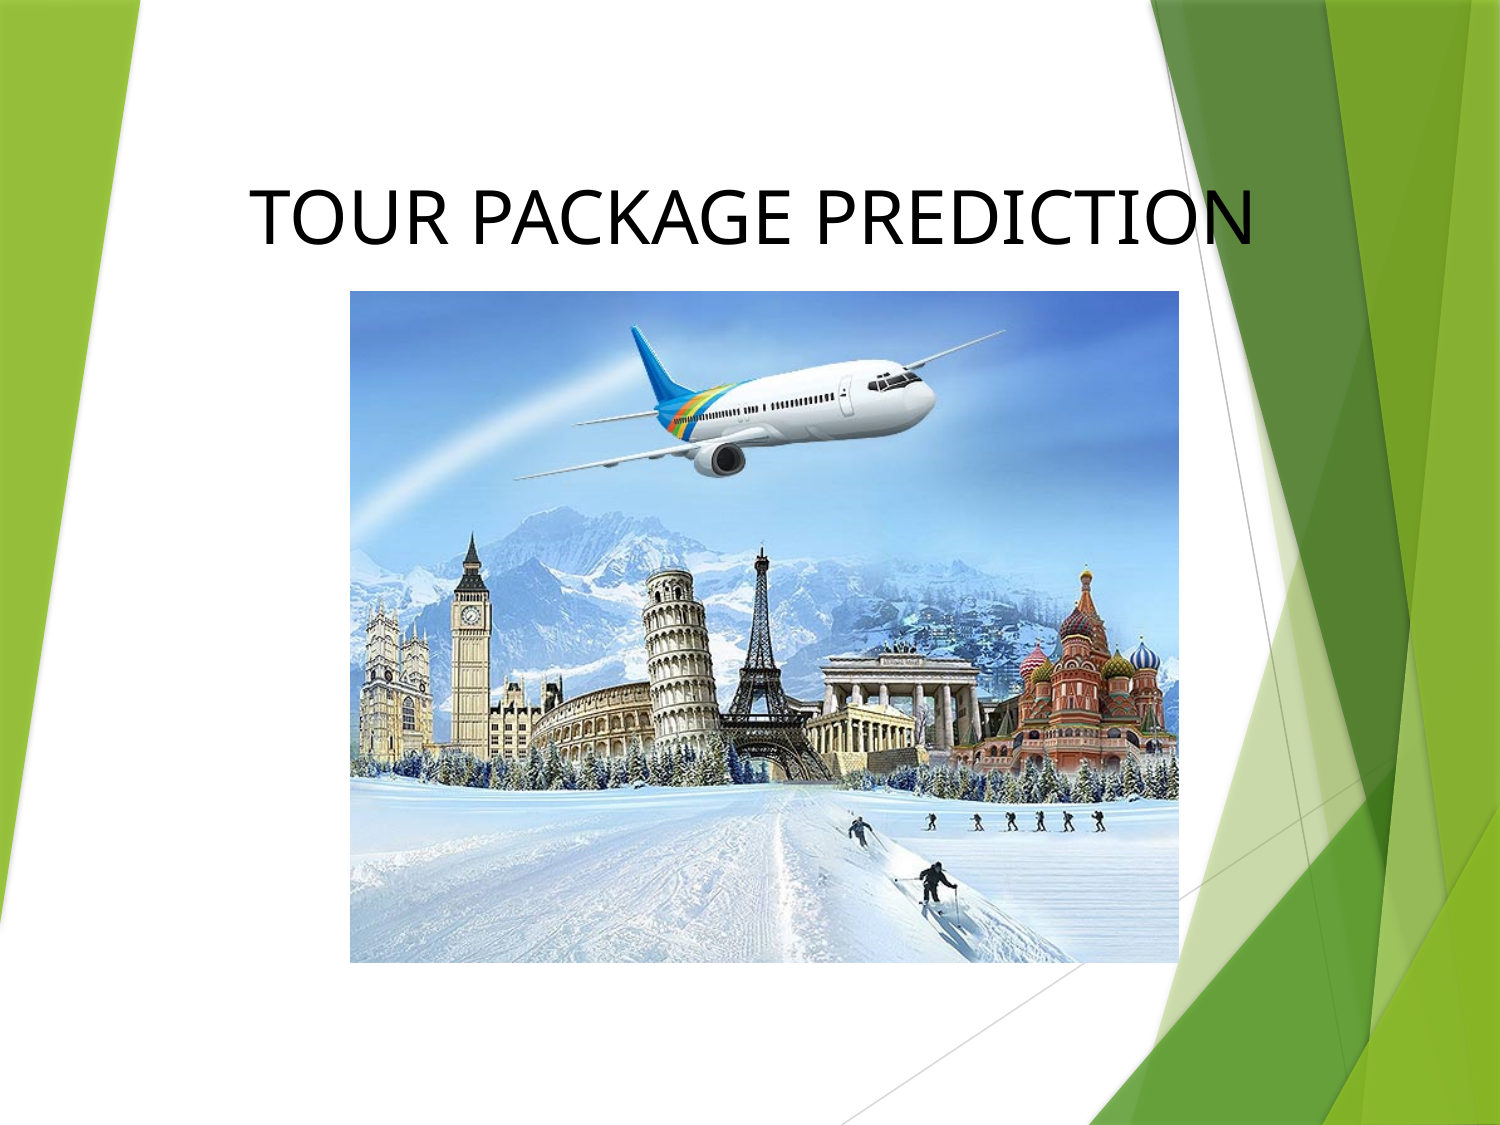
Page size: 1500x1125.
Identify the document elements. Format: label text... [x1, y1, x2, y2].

picture [349, 290, 1179, 963]
text_box TOUR PACKAGE PREDICTION [3, 162, 1500, 268]
